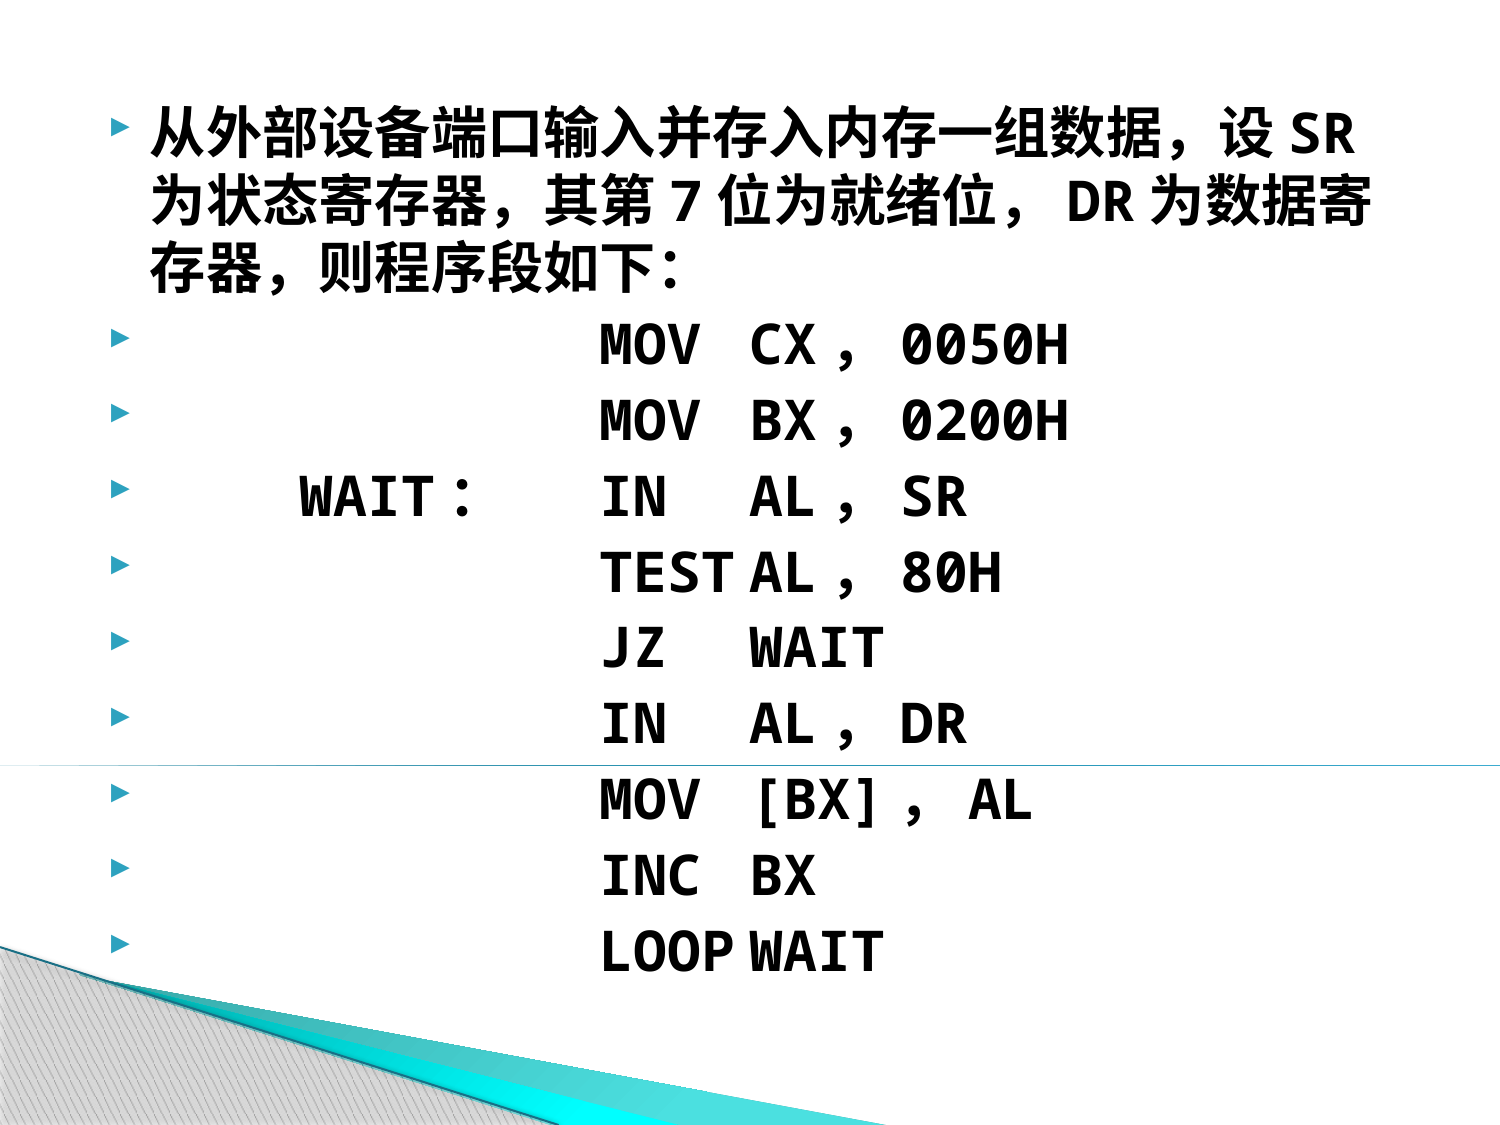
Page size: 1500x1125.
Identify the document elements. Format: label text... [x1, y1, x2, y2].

list 从外部设备端口输入并存入内存一组数据，设SR为状态寄存器，其第7位为就绪位，DR为数据寄存器，则程序段如下： MOV CX，0050H MOV BX，0200H WAIT： IN AL，SR TEST AL，80H JZ WAIT IN AL，DR MOV [BX]，AL INC BX LOOP WAIT [75, 90, 1425, 1059]
